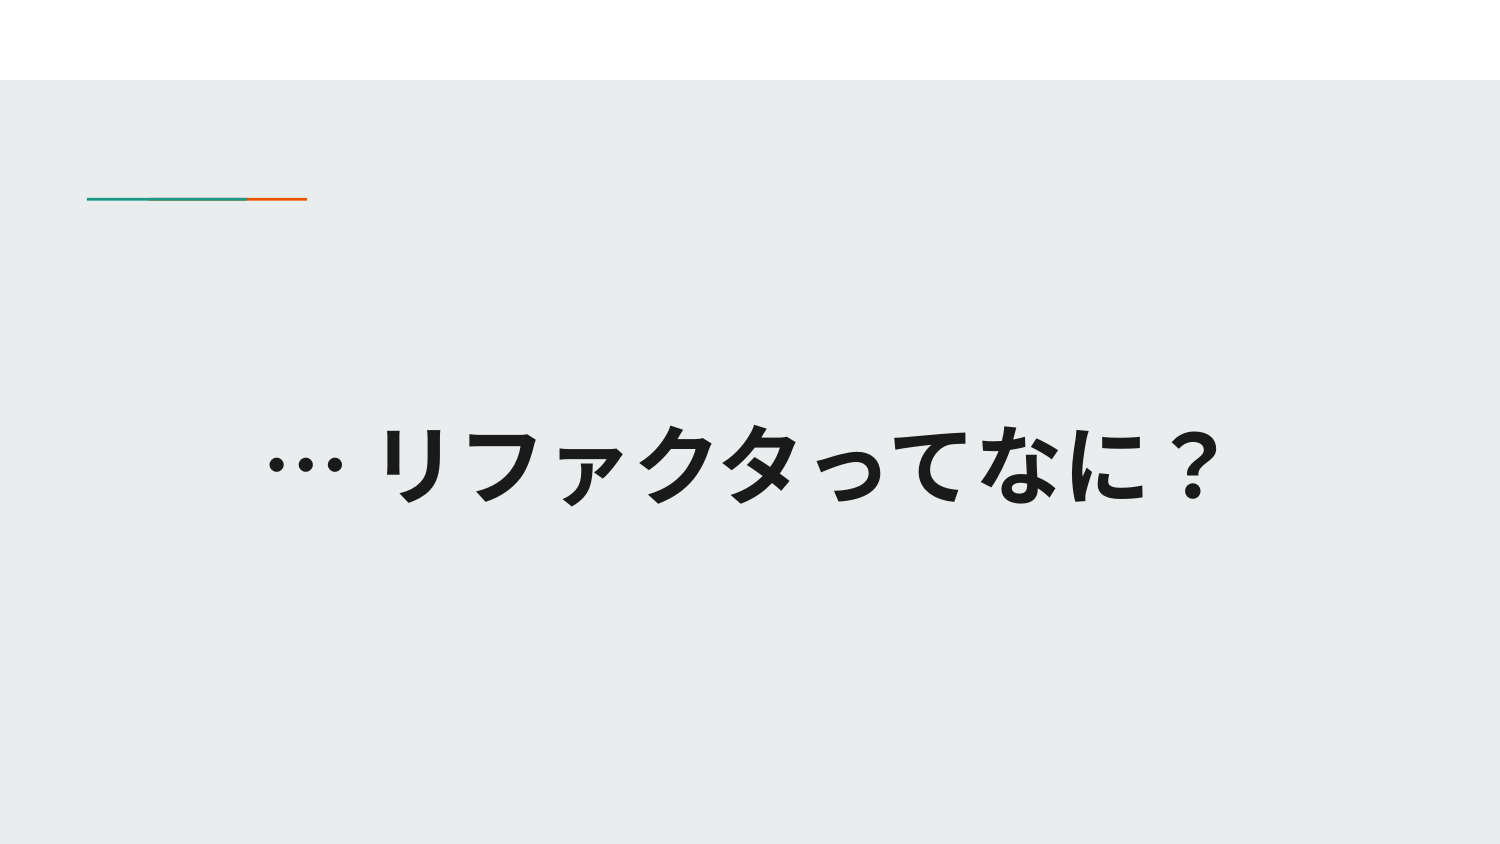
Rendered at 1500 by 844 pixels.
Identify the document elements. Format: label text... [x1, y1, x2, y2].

title …リファクタってなに？ [119, 216, 1381, 711]
